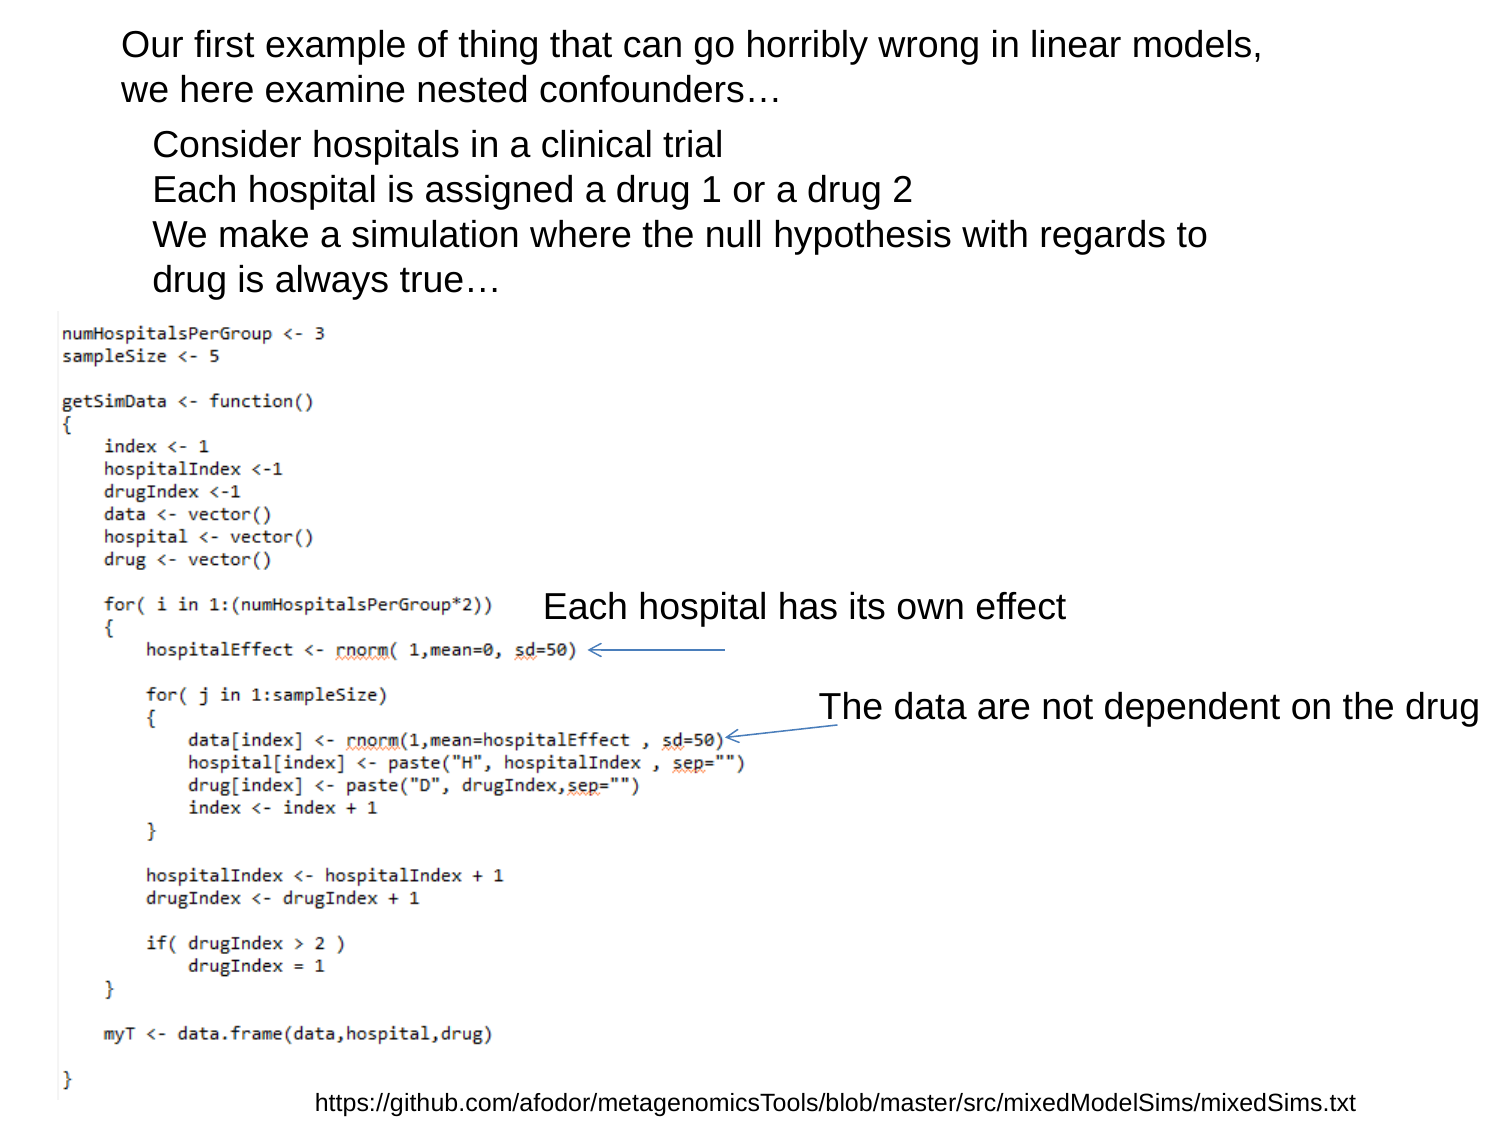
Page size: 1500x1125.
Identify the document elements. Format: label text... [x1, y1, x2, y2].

text_box The data are not dependent on the drug [854, 674, 1496, 735]
text_box Consider hospitals in a clinical trial Each hospital is assigned a drug 1 or a drug 2 We make a simulation where the null hypothesis with regards to drug is always true… [137, 112, 1225, 308]
text_box Our first example of thing that can go horribly wrong in linear models, we here examine nested confounders… [106, 12, 1279, 118]
text_box Each hospital has its own effect [854, 574, 1082, 635]
picture [49, 311, 851, 1101]
text_box https://github.com/afodor/metagenomicsTools/blob/master/src/mixedModelSims/mixedSims.txt [299, 1079, 1500, 1125]
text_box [724, 724, 838, 738]
